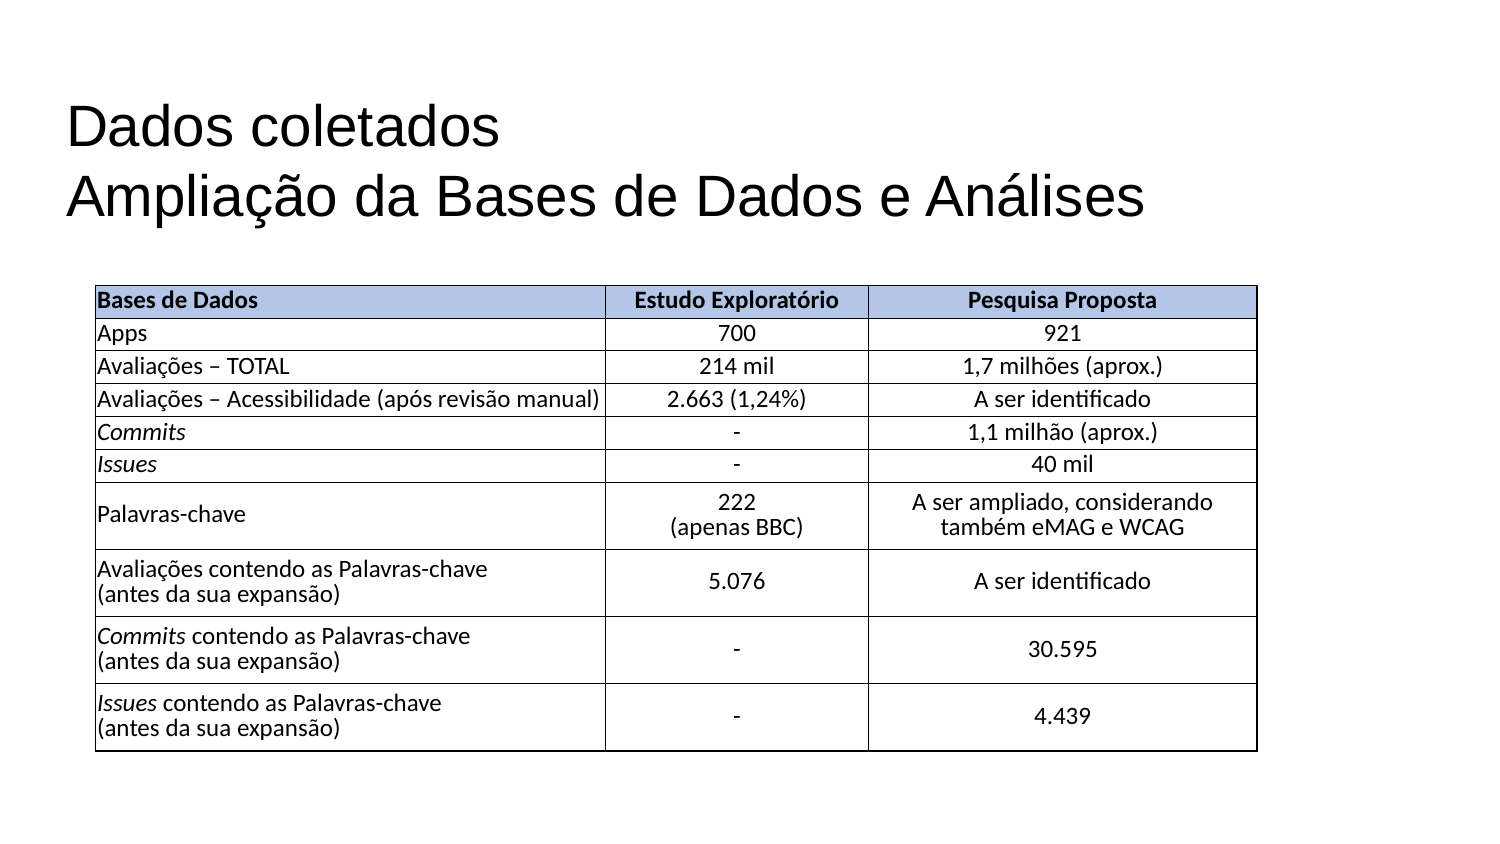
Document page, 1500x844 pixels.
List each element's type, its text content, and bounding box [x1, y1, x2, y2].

table_cell - [606, 417, 868, 449]
table_cell Commits contendo as Palavras-chave (antes da sua expansão) [96, 617, 605, 683]
table_cell Avaliações contendo as Palavras-chave (antes da sua expansão) [96, 550, 605, 616]
title Dados coletados Ampliação da Bases de Dados e Análises [51, 72, 1449, 167]
table_cell A ser ampliado, considerando também eMAG e WCAG [869, 483, 1256, 549]
table_cell 921 [869, 319, 1256, 350]
table_cell 1,7 milhões (aprox.) [869, 351, 1256, 383]
table_cell 5.076 [606, 550, 868, 616]
table_cell A ser identificado [869, 550, 1256, 616]
table_cell A ser identificado [869, 384, 1256, 416]
table_cell Issues contendo as Palavras-chave (antes da sua expansão) [96, 684, 605, 750]
table_cell - [606, 684, 868, 750]
table_cell 214 mil [606, 351, 868, 383]
table_cell Apps [96, 319, 605, 350]
table_cell Avaliações – TOTAL [96, 351, 605, 383]
table_cell 40 mil [869, 450, 1256, 482]
table_cell 4.439 [869, 684, 1256, 750]
table_cell 700 [606, 319, 868, 350]
table_header Bases de Dados [96, 286, 605, 318]
table_cell 222 (apenas BBC) [606, 483, 868, 549]
table_cell 2.663 (1,24%) [606, 384, 868, 416]
table_cell - [606, 617, 868, 683]
table_cell Issues [96, 450, 605, 482]
table_cell Avaliações – Acessibilidade (após revisão manual) [96, 384, 605, 416]
table_cell 30.595 [869, 617, 1256, 683]
table_header Pesquisa Proposta [869, 286, 1256, 318]
table_cell Commits [96, 417, 605, 449]
table_cell Palavras-chave [96, 483, 605, 549]
table_cell - [606, 450, 868, 482]
table_cell 1,1 milhão (aprox.) [869, 417, 1256, 449]
table_header Estudo Exploratório [606, 286, 868, 318]
